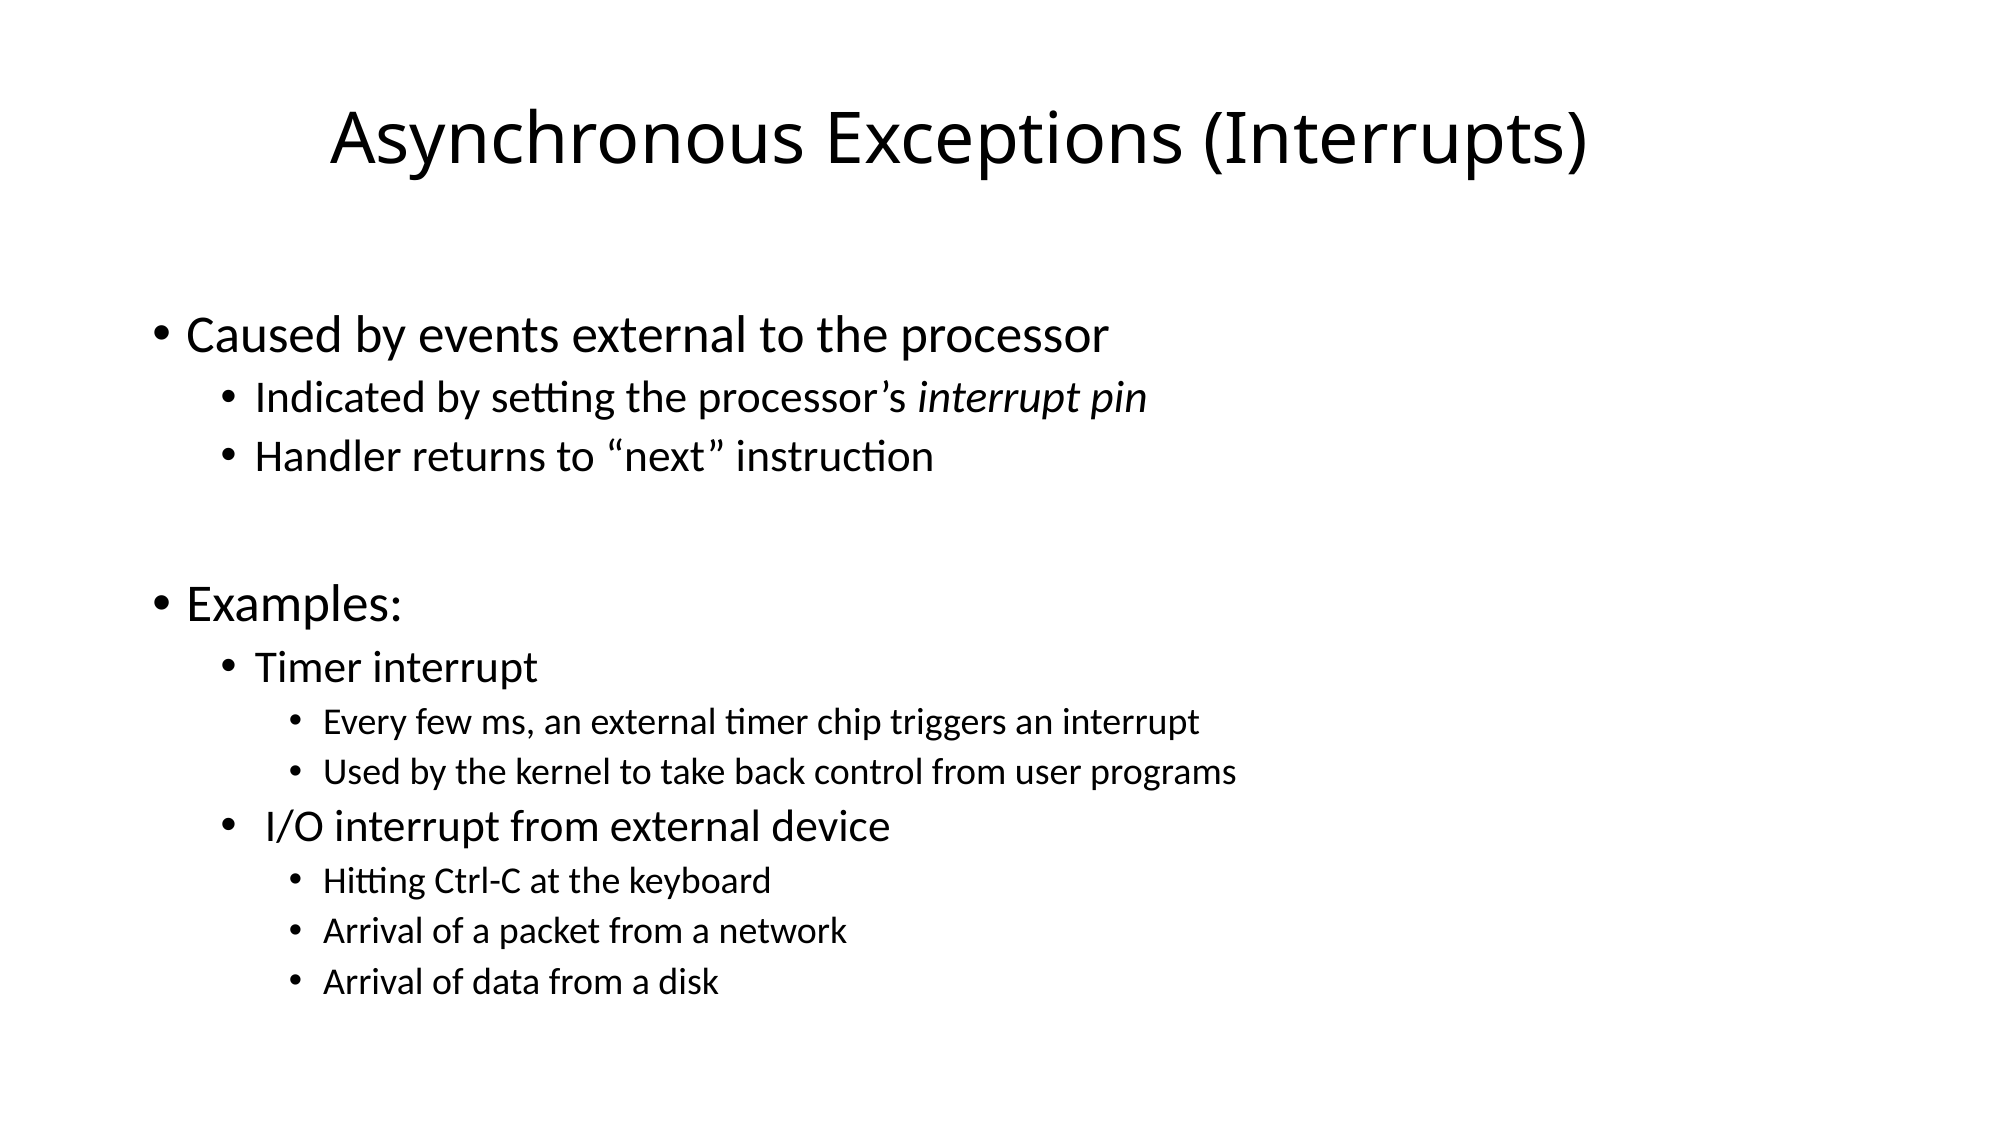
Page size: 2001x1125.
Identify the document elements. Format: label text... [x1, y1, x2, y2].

title Asynchronous Exceptions (Interrupts) [315, 93, 1613, 188]
list Caused by events external to the processor Indicated by setting the processor’s interrupt pin Handler returns to “next” instruction Examples: Timer interrupt Every few ms, an external timer chip triggers an interrupt Used by the kernel to take back control from user programs I/O interrupt from external device Hitting Ctrl-C at the keyboard Arrival of a packet from a network Arrival of data from a disk [137, 299, 1863, 1014]
